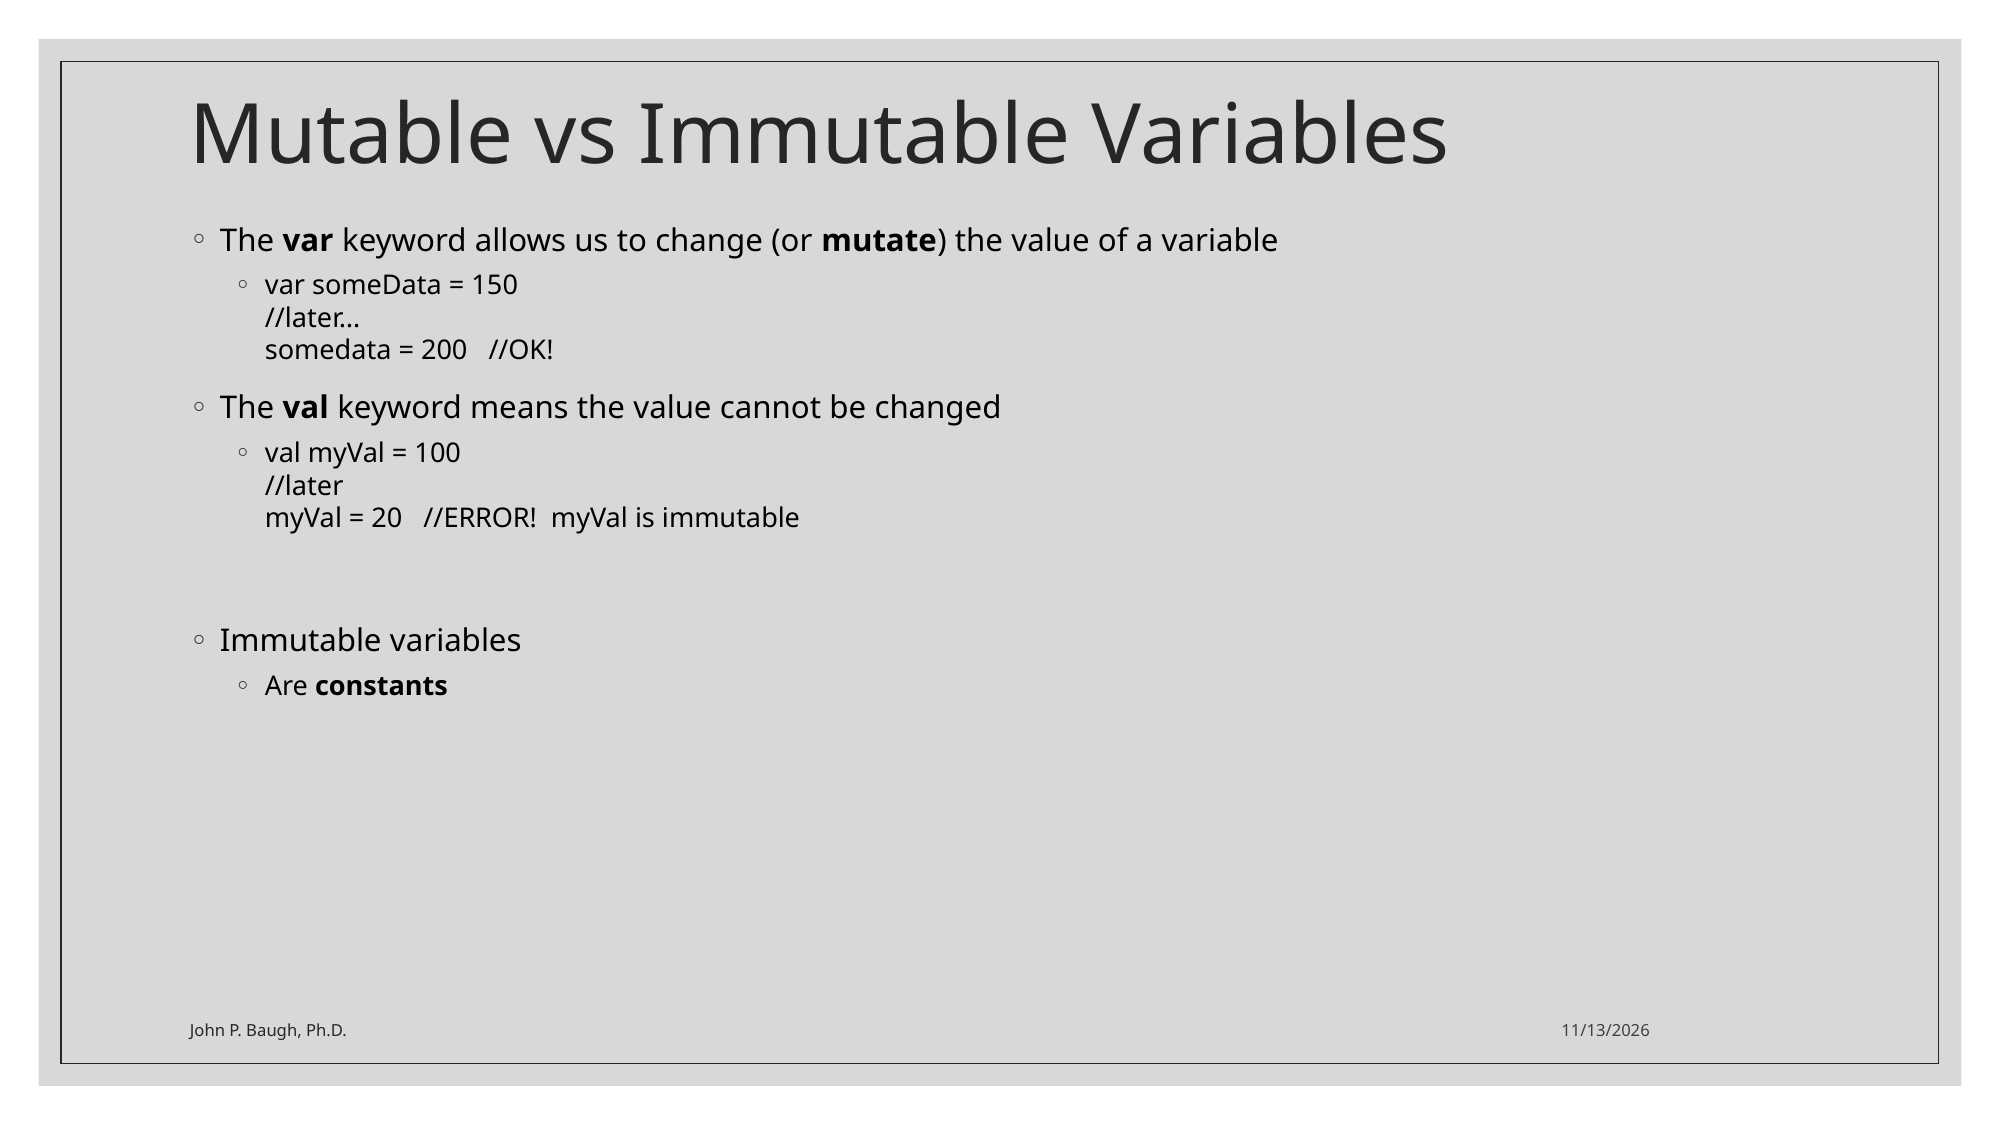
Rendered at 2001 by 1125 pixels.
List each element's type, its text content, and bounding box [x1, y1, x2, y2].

footer John P. Baugh, Ph.D. [174, 990, 1130, 1050]
title Mutable vs Immutable Variables [174, 75, 1825, 198]
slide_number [1190, 990, 1665, 1050]
list The var keyword allows us to change (or mutate) the value of a variable var someData = 150 //later… somedata = 200 //OK! The val keyword means the value cannot be changed val myVal = 100 //later myVal = 20 //ERROR! myVal is immutable Immutable variables Are constants [174, 208, 1825, 977]
